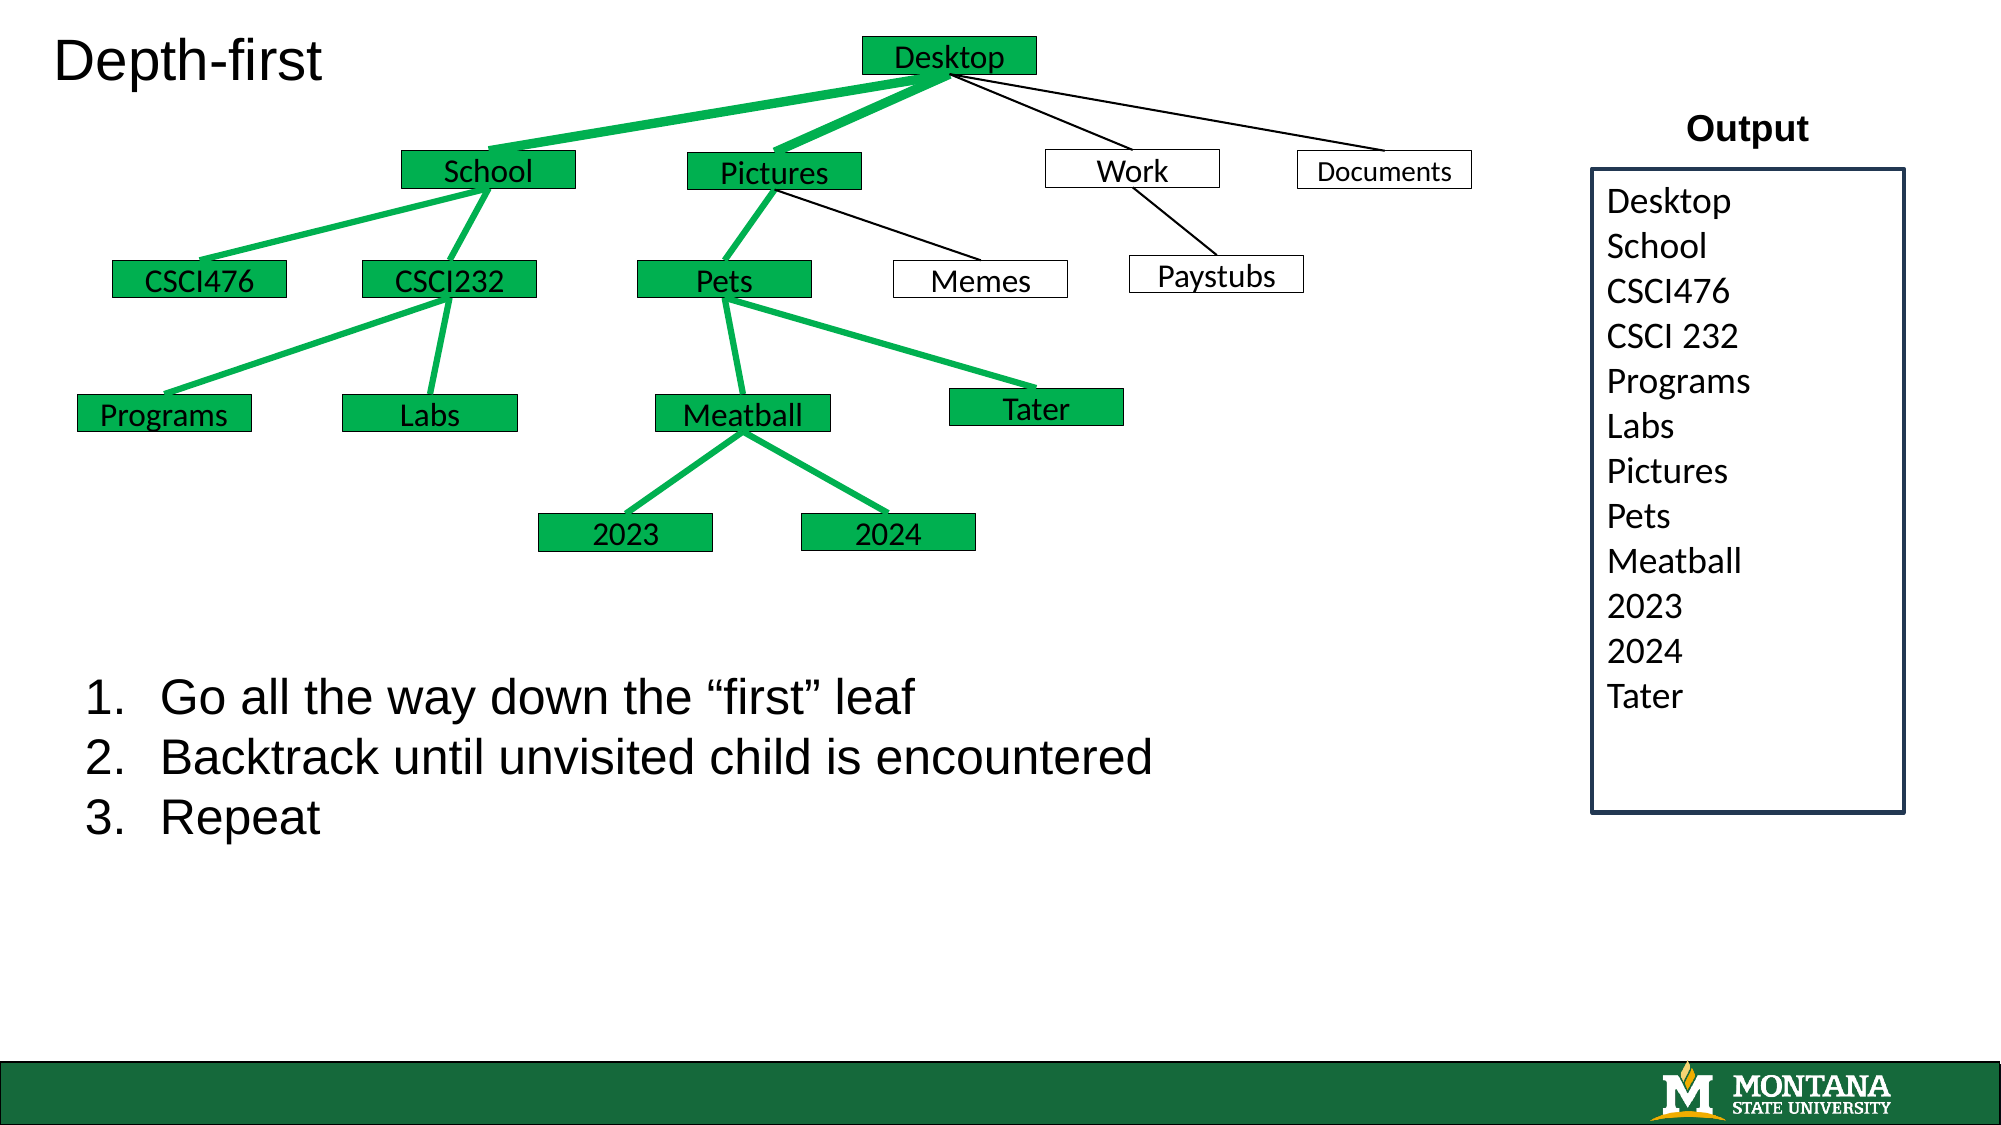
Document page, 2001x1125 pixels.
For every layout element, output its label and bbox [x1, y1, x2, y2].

text_box [39, 15, 339, 100]
text_box [70, 656, 1170, 852]
picture [1649, 1060, 1892, 1122]
text_box [1590, 167, 1906, 815]
text_box [0, 1060, 2000, 1125]
text_box [1671, 96, 1825, 156]
text_box [75, 35, 1474, 553]
